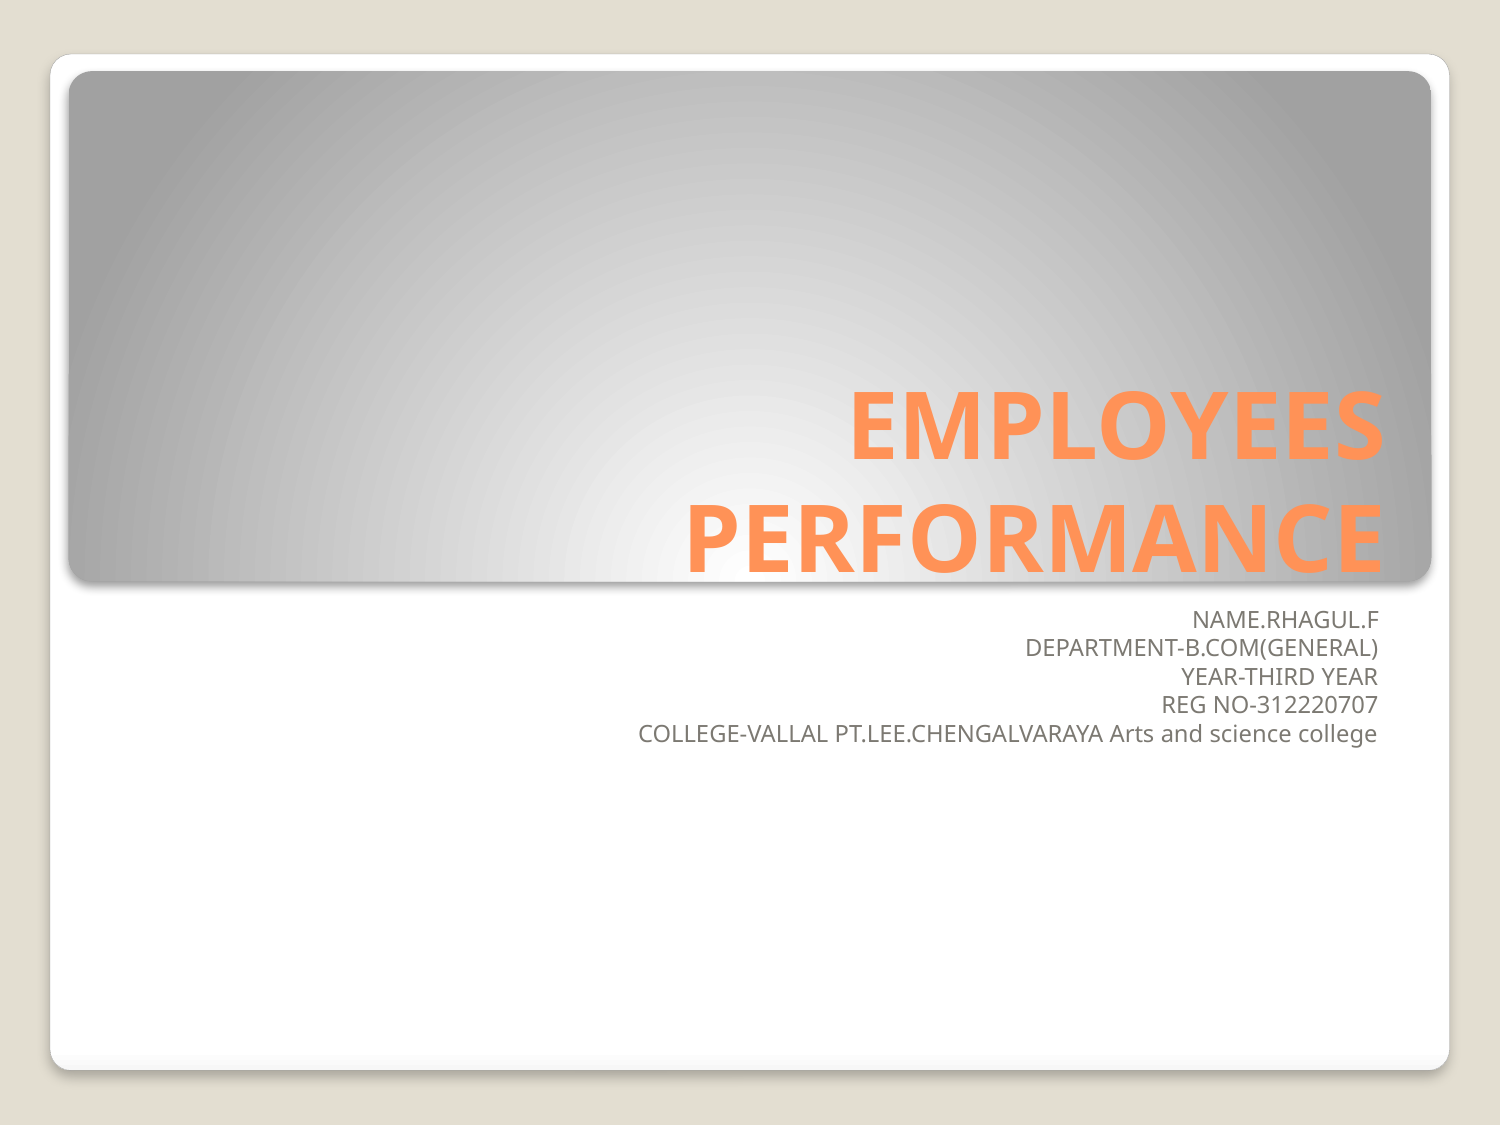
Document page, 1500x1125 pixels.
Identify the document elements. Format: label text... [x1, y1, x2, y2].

subtitle NAME.RHAGUL.F DEPARTMENT-B.COM(GENERAL) YEAR-THIRD YEAR REG NO-312220707 COLLEGE-VALLAL PT.LEE.CHENGALVARAYA Arts and science college [118, 604, 1394, 755]
title EMPLOYEES PERFORMANCE [118, 298, 1394, 599]
